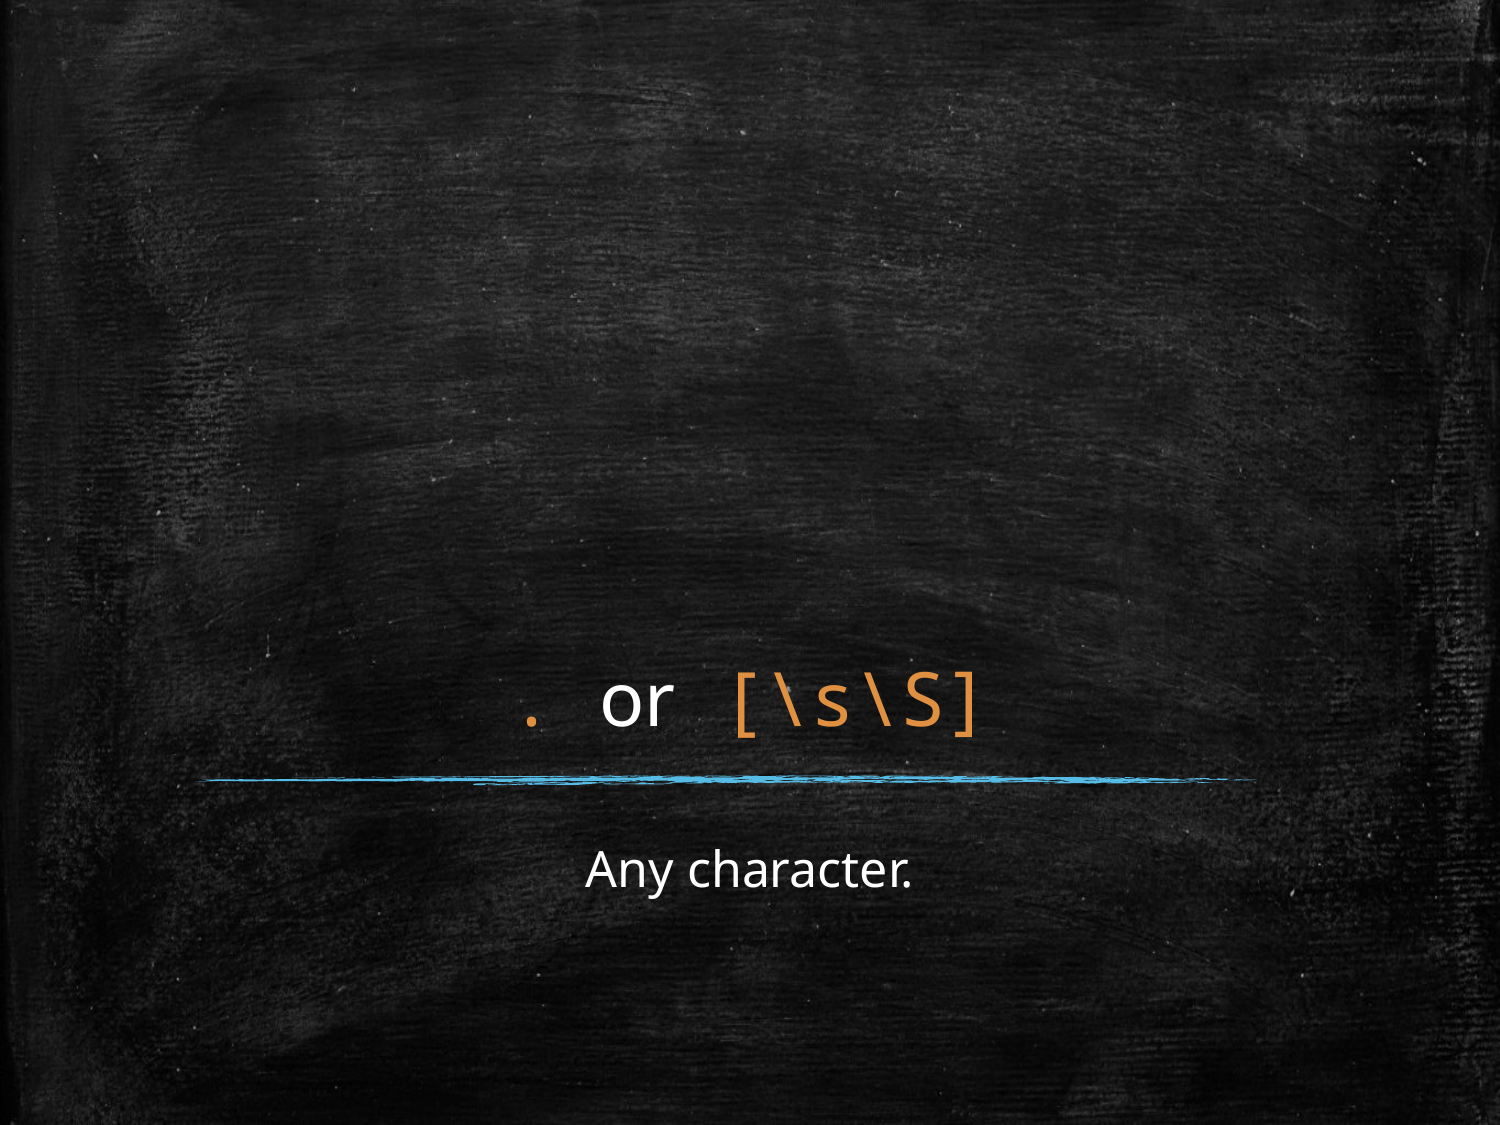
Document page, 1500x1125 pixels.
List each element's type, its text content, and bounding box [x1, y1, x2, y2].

title . or [\s\S] [187, 312, 1313, 750]
list Any character. [187, 837, 1313, 1013]
